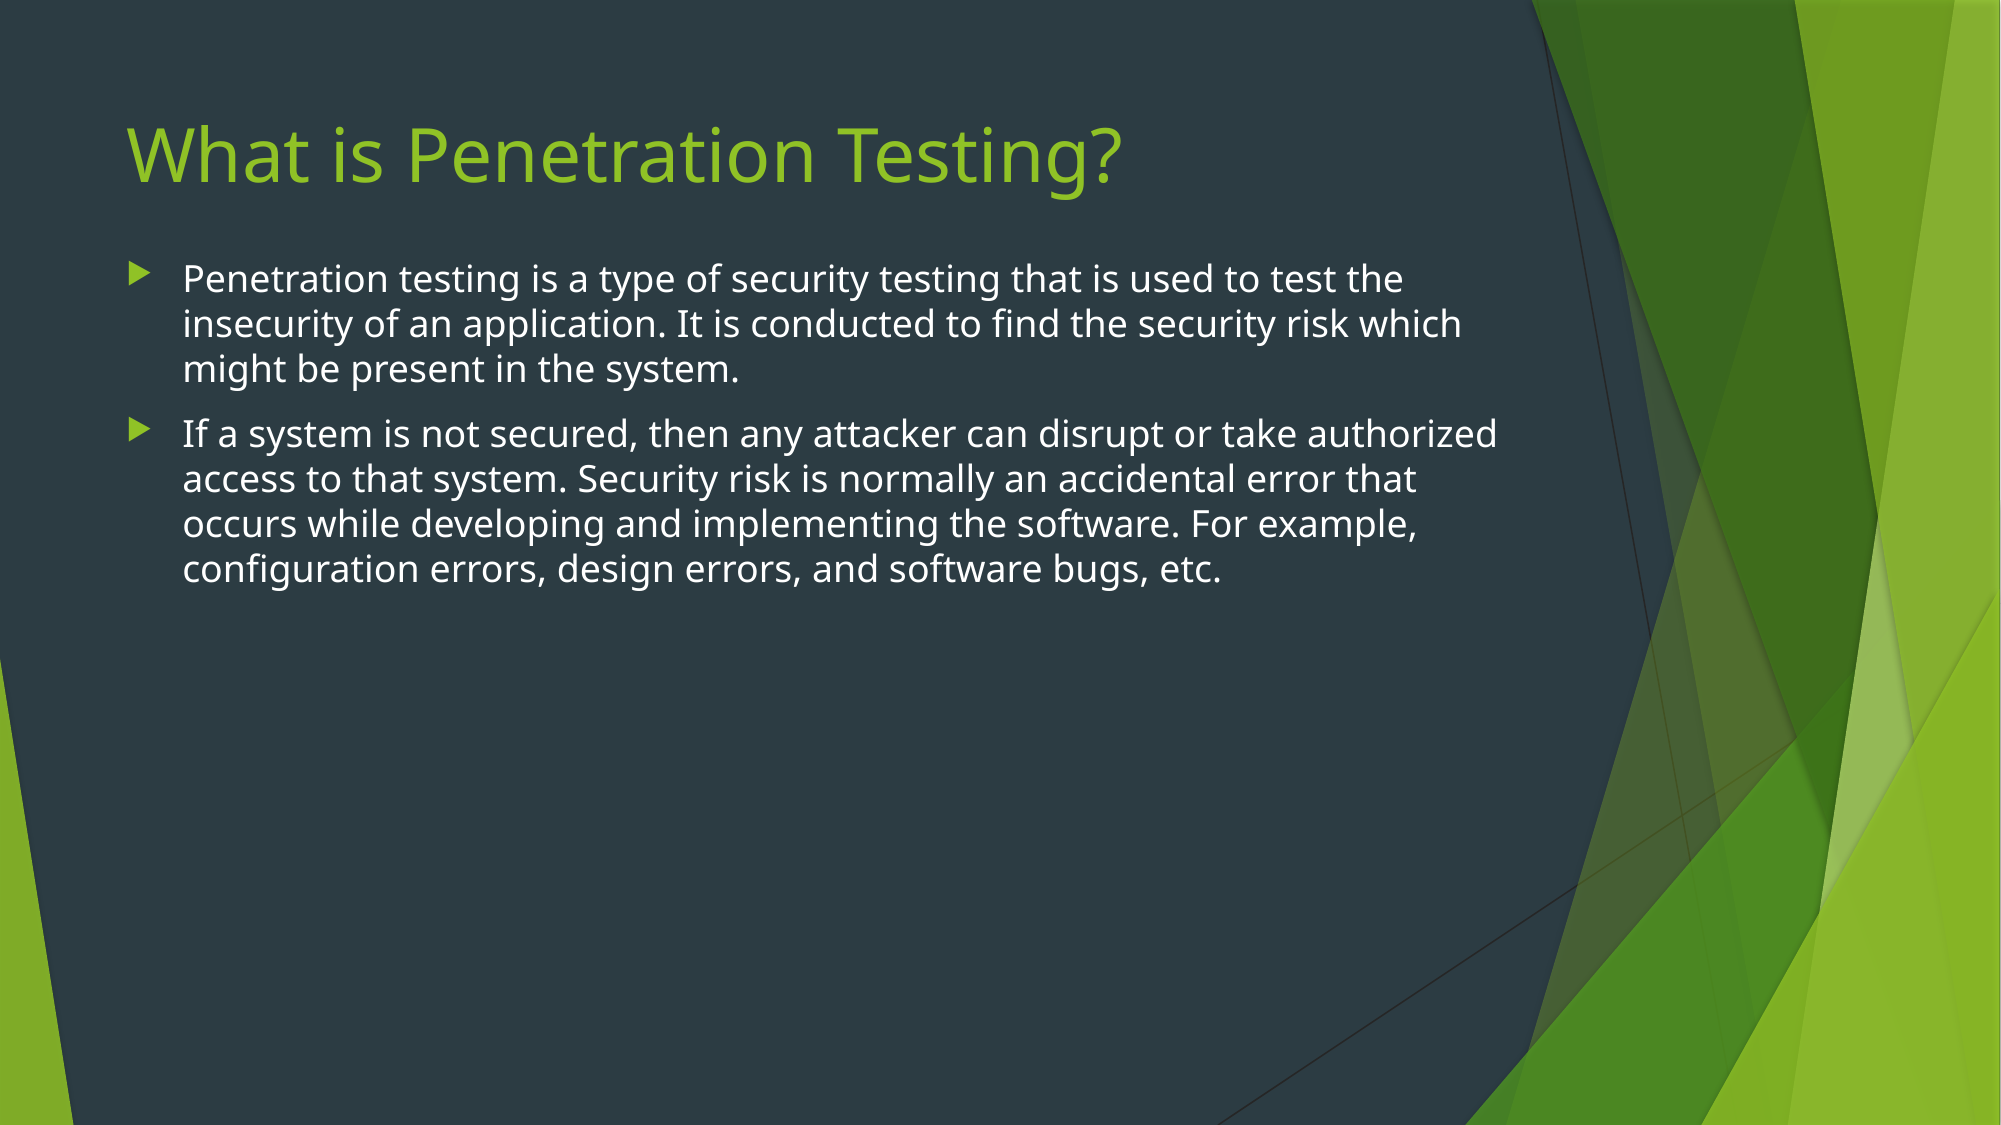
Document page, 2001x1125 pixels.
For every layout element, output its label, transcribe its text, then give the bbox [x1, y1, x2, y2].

list Penetration testing is a type of security testing that is used to test the insecurity of an application. It is conducted to find the security risk which might be present in the system. If a system is not secured, then any attacker can disrupt or take authorized access to that system. Security risk is normally an accidental error that occurs while developing and implementing the software. For example, configuration errors, design errors, and software bugs, etc. [111, 247, 1522, 808]
title What is Penetration Testing? [111, 99, 1522, 247]
